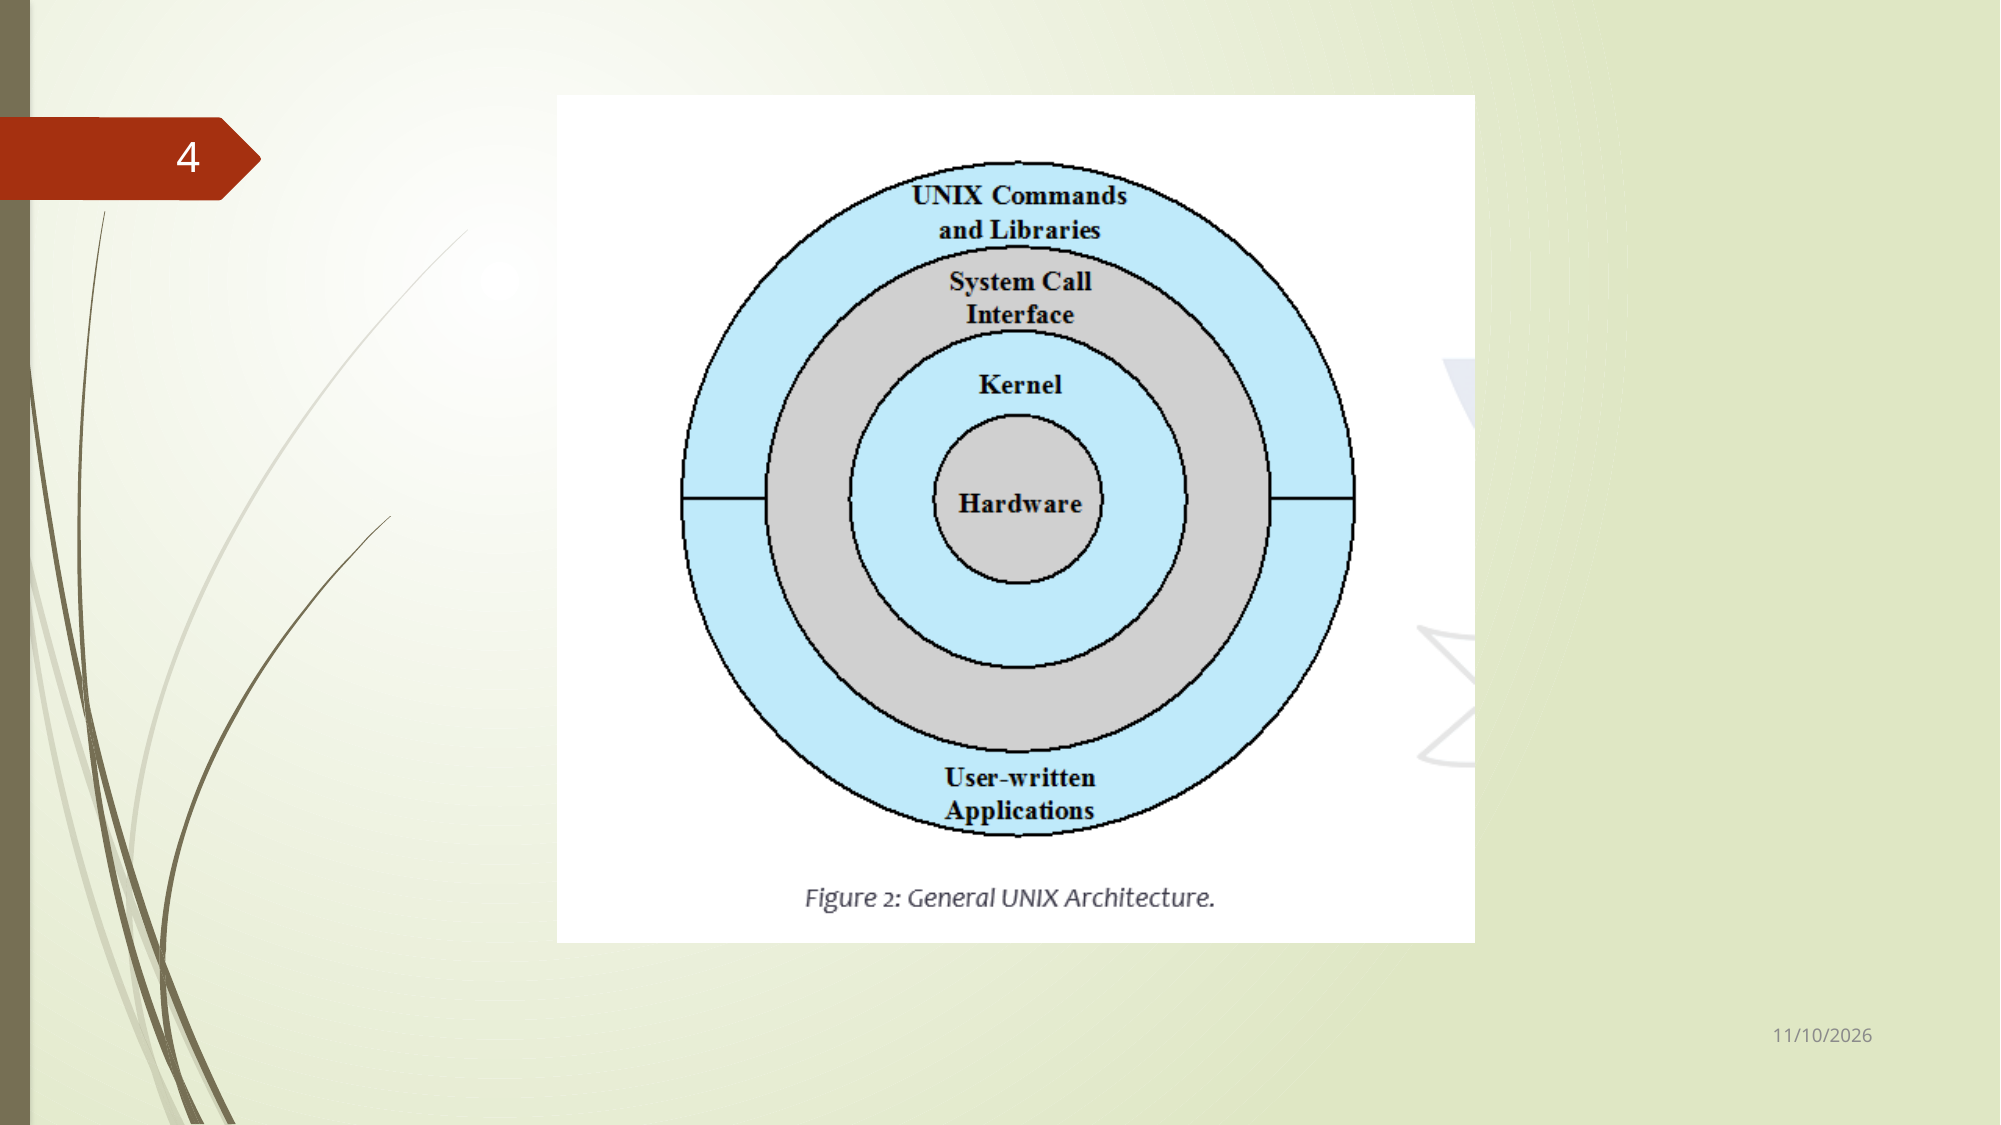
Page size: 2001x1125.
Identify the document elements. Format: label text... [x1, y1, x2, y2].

slide_number 4 [87, 129, 216, 190]
picture [557, 95, 1475, 943]
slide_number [1699, 1005, 1888, 1067]
